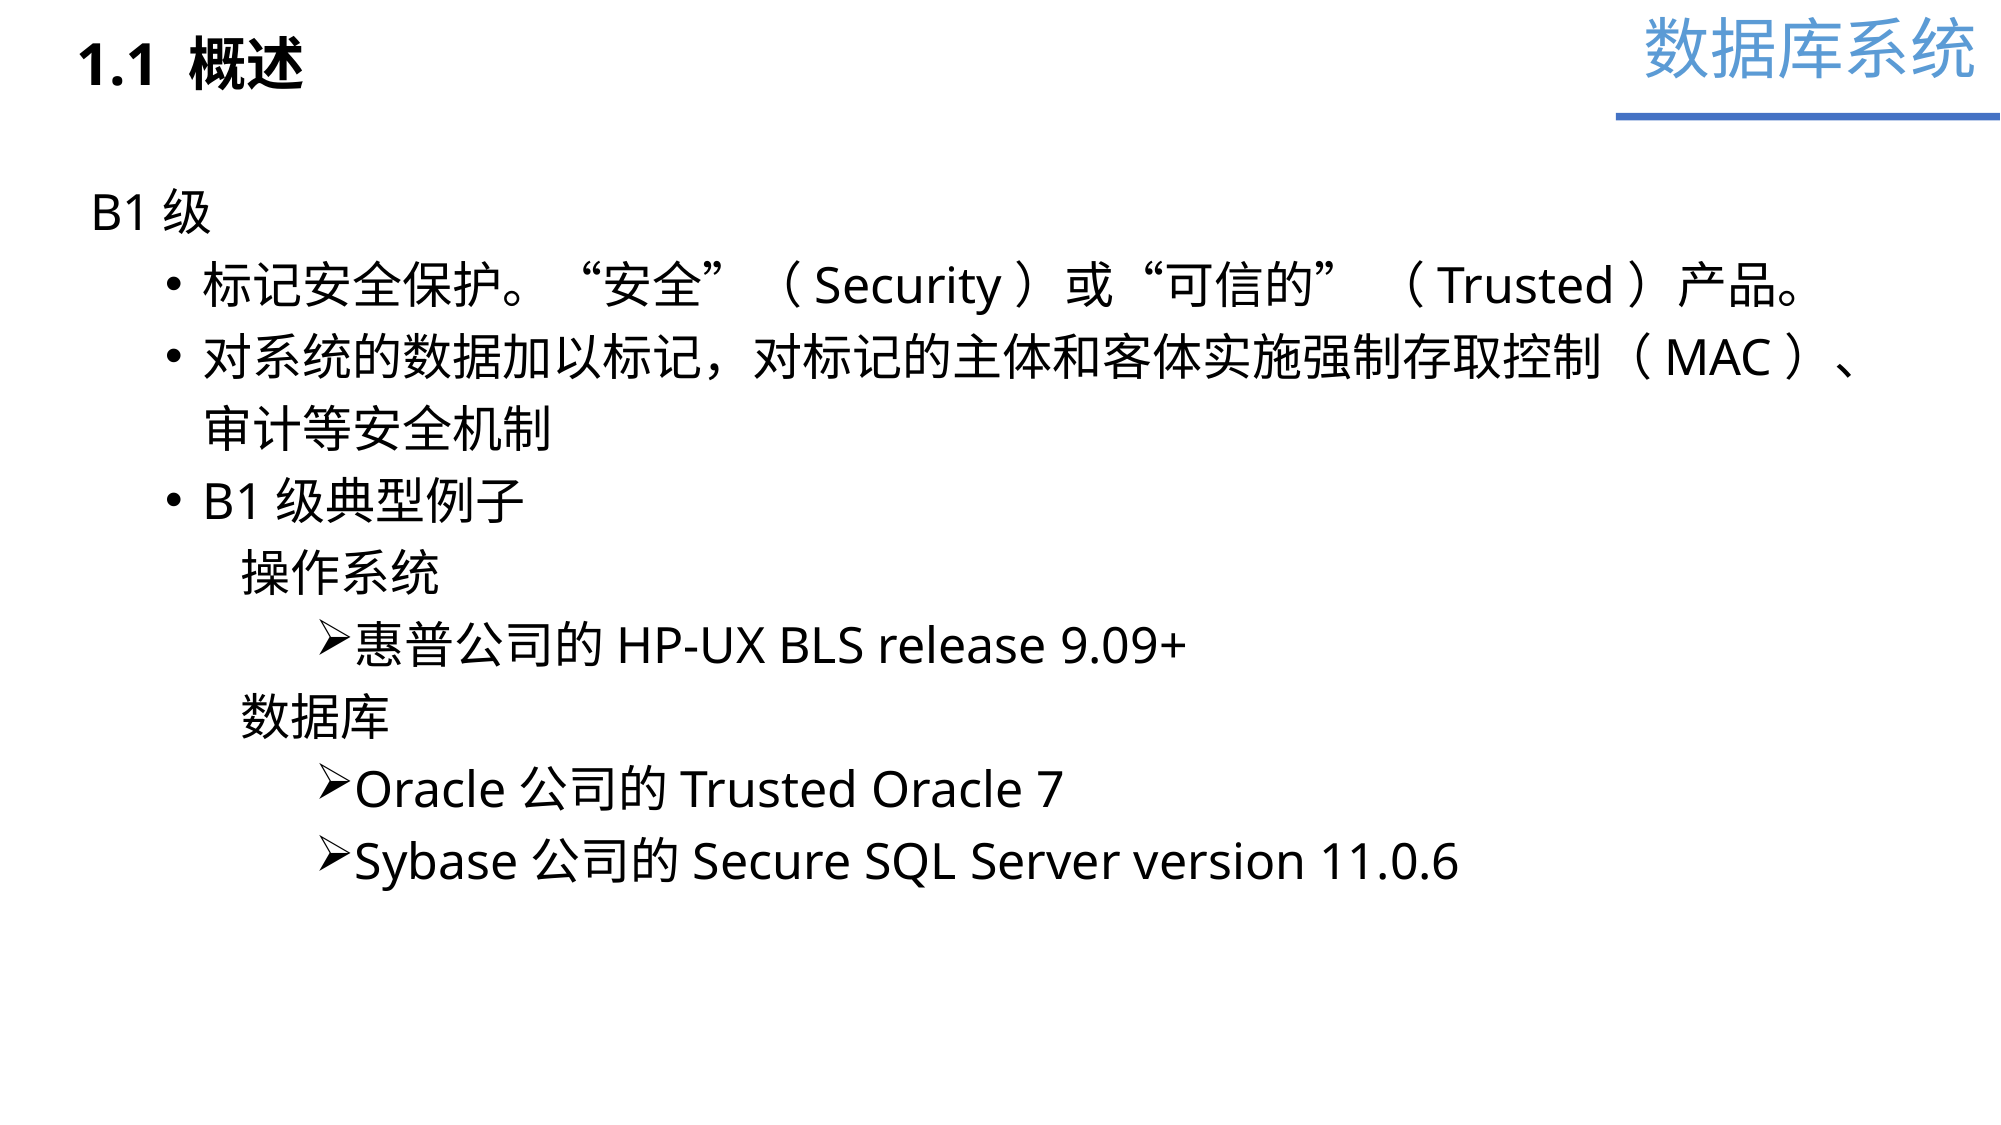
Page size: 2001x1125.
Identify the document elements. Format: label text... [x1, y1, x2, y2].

text_box B1级 标记安全保护。“安全”（Security）或“可信的” （Trusted）产品。 对系统的数据加以标记，对标记的主体和客体实施强制存取控制（MAC）、审计等安全机制 B1级典型例子 操作系统 惠普公司的HP-UX BLS release 9.09+ 数据库 Oracle公司的Trusted Oracle 7 Sybase公司的Secure SQL Server version 11.0.6 [75, 180, 1934, 933]
text_box 1.1 概述 [61, 19, 320, 105]
text_box 数据库系统 [1629, 0, 1993, 95]
text_box [1615, 112, 2000, 121]
